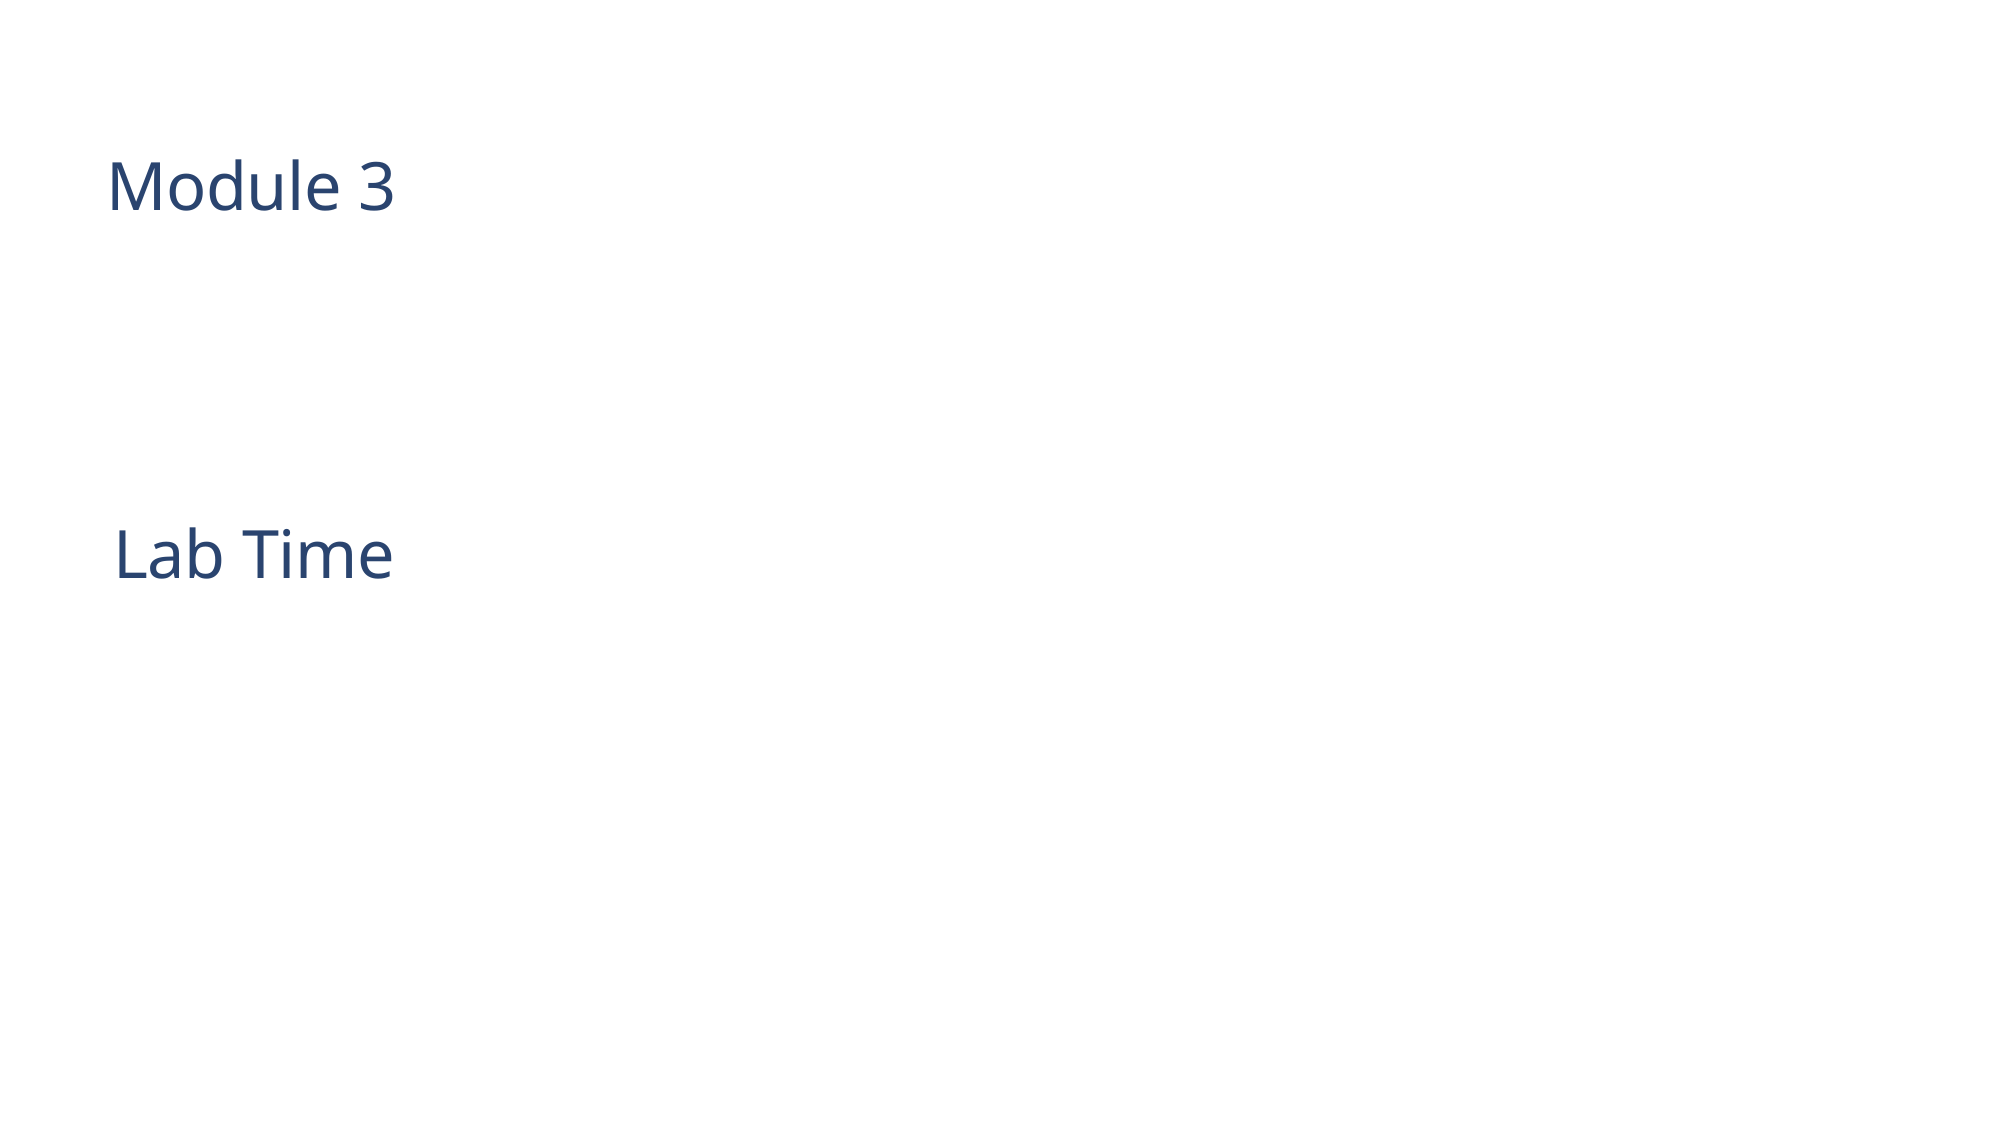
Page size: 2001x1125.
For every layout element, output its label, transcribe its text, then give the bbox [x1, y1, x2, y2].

text_box Lab Time [98, 504, 1045, 606]
text_box Module 3 [91, 136, 1038, 238]
